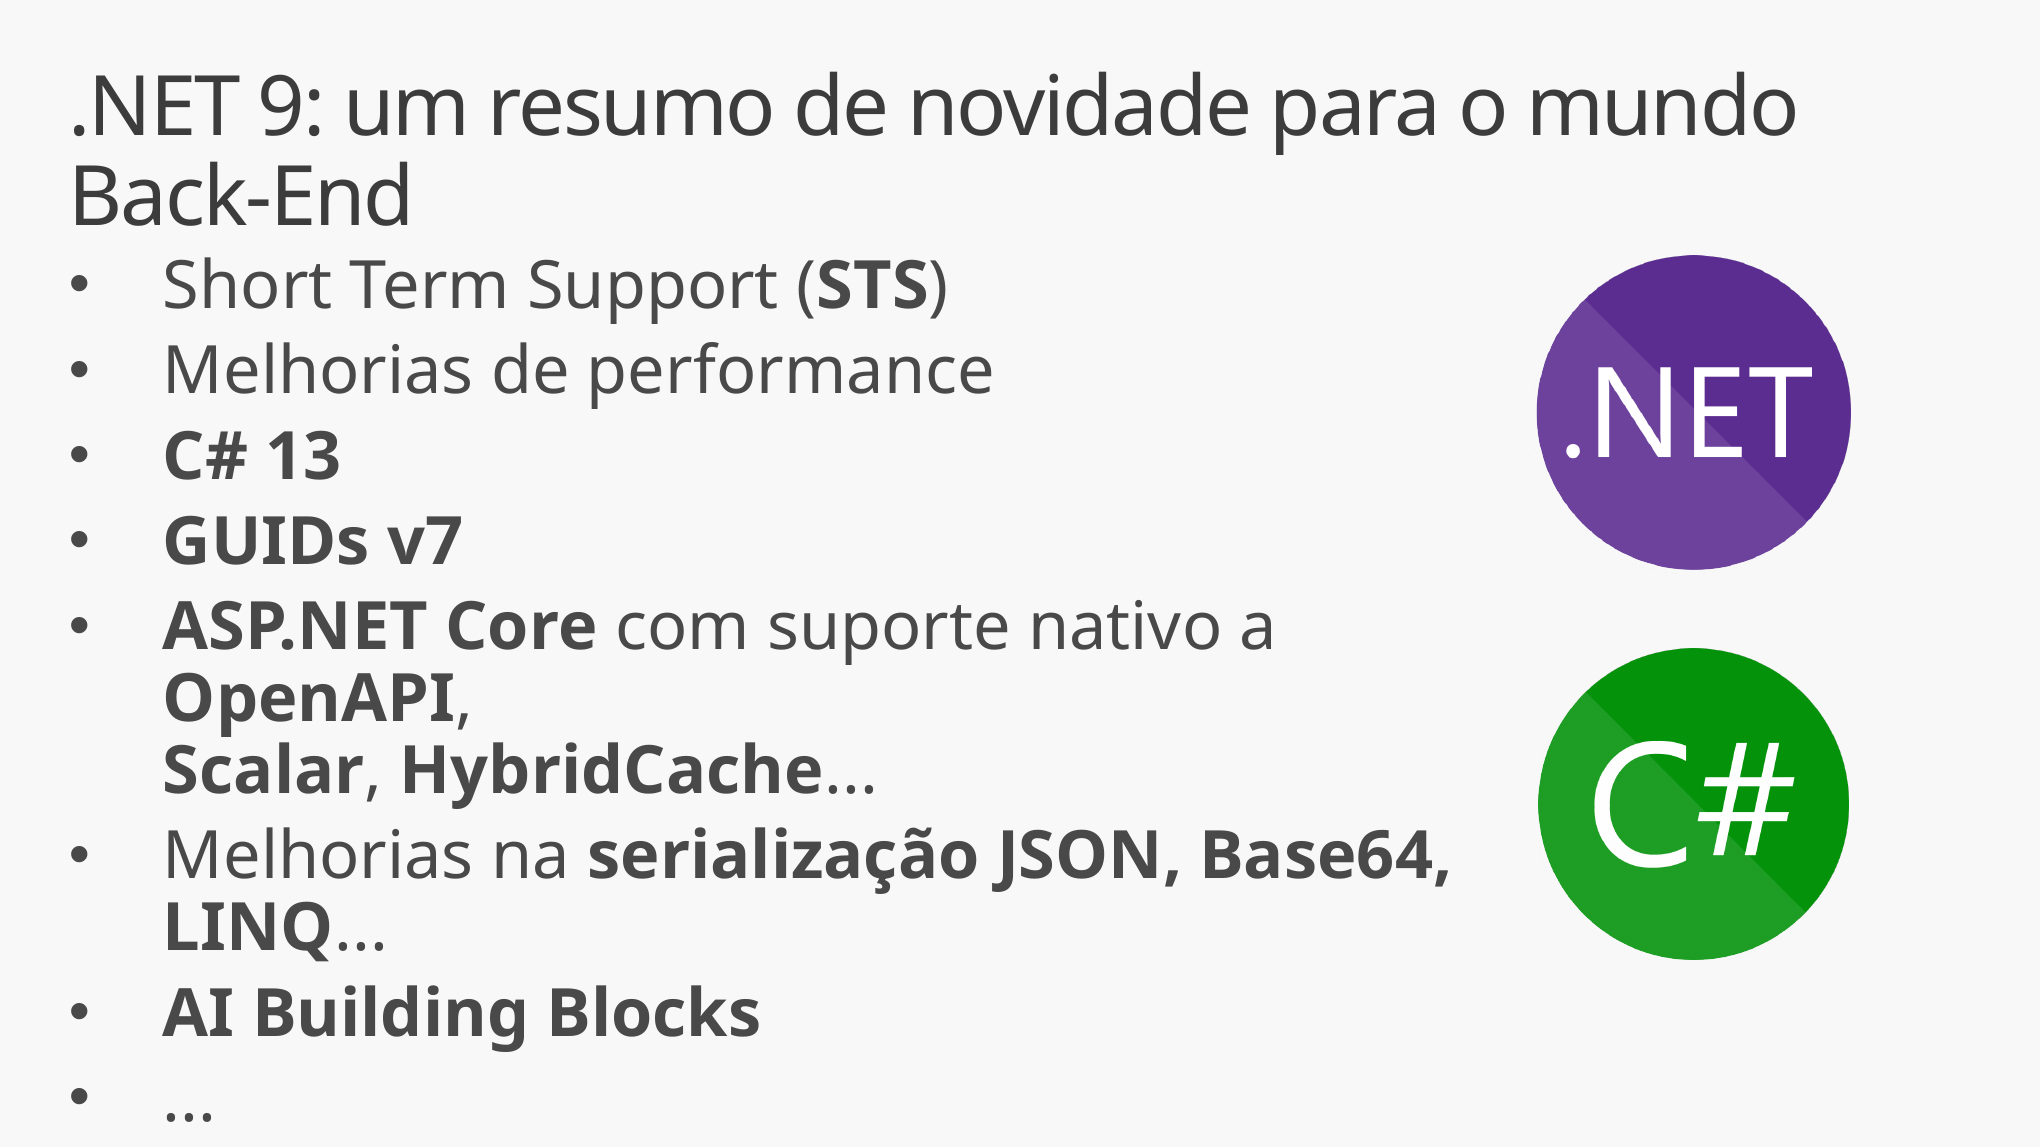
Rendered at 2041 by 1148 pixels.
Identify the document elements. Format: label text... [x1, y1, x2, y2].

list Short Term Support (STS) Melhorias de performance C# 13 GUIDs v7 ASP.NET Core com suporte nativo a OpenAPI, Scalar, HybridCache... Melhorias na serialização JSON, Base64, LINQ... AI Building Blocks ... [45, 236, 1495, 1107]
picture [1532, 255, 1851, 574]
title .NET 9: um resumo de novidade para o mundo Back-End [45, 48, 1996, 199]
picture [1538, 648, 1850, 960]
